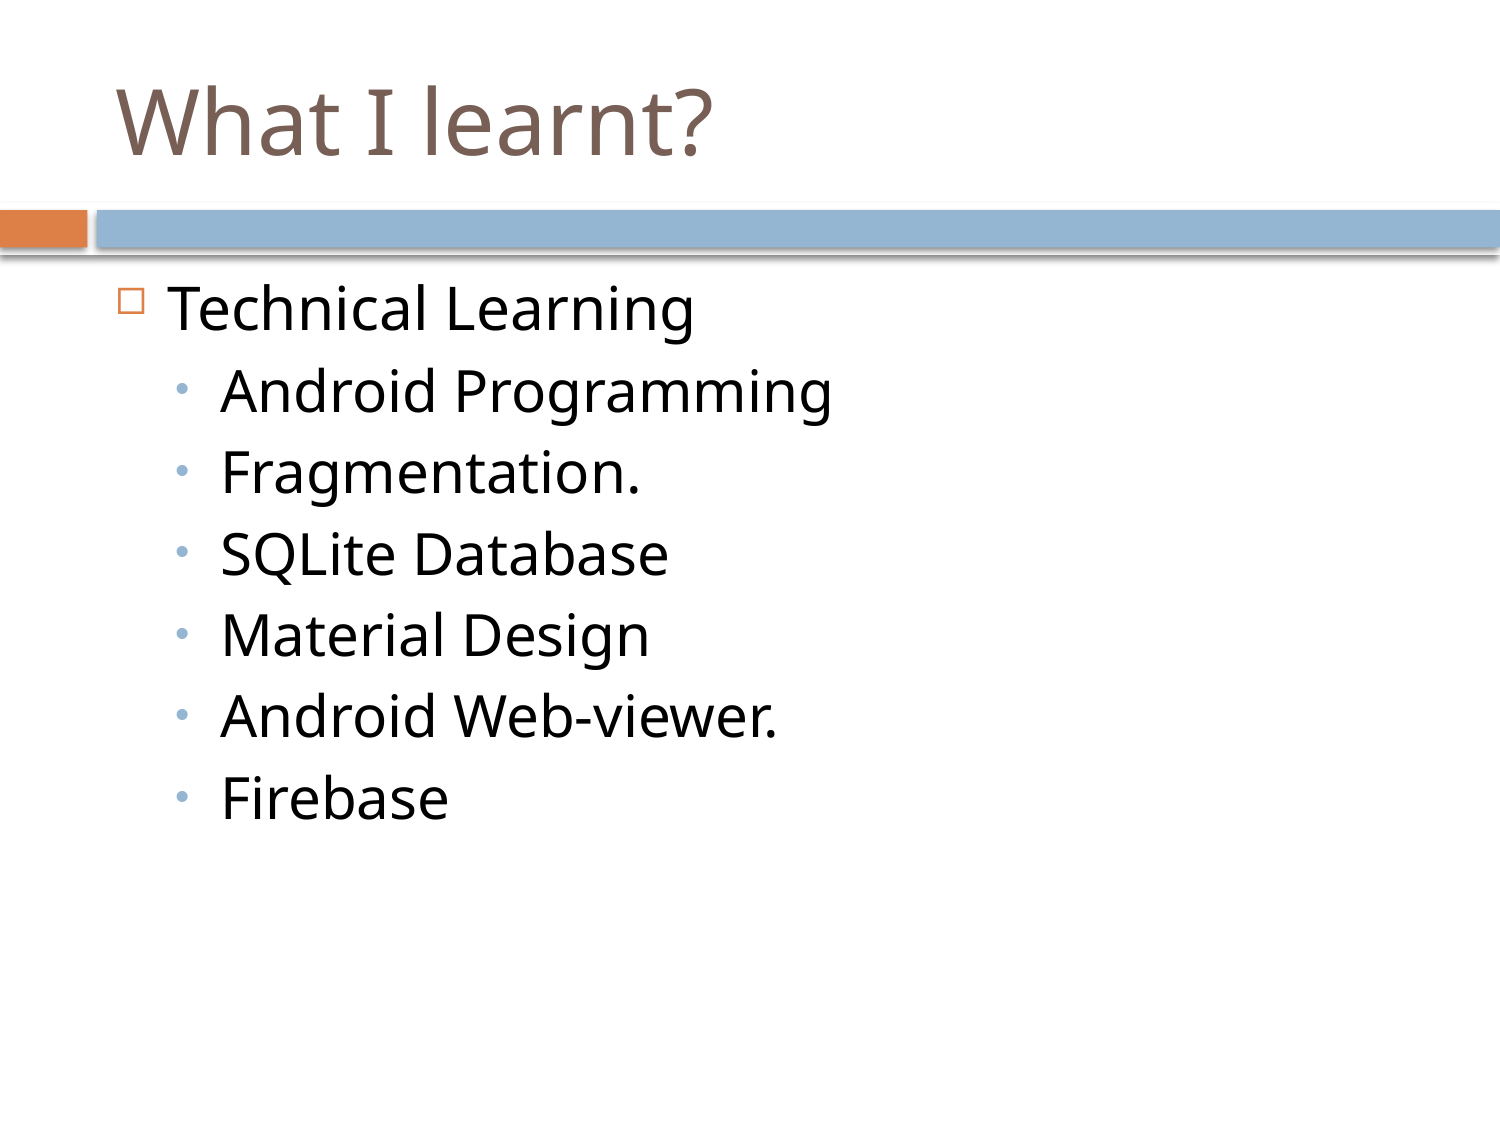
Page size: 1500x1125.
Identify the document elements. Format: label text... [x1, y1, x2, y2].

list Technical Learning Android Programming Fragmentation. SQLite Database Material Design Android Web-viewer. Firebase [100, 262, 1438, 1000]
title What I learnt? [100, 37, 1438, 200]
